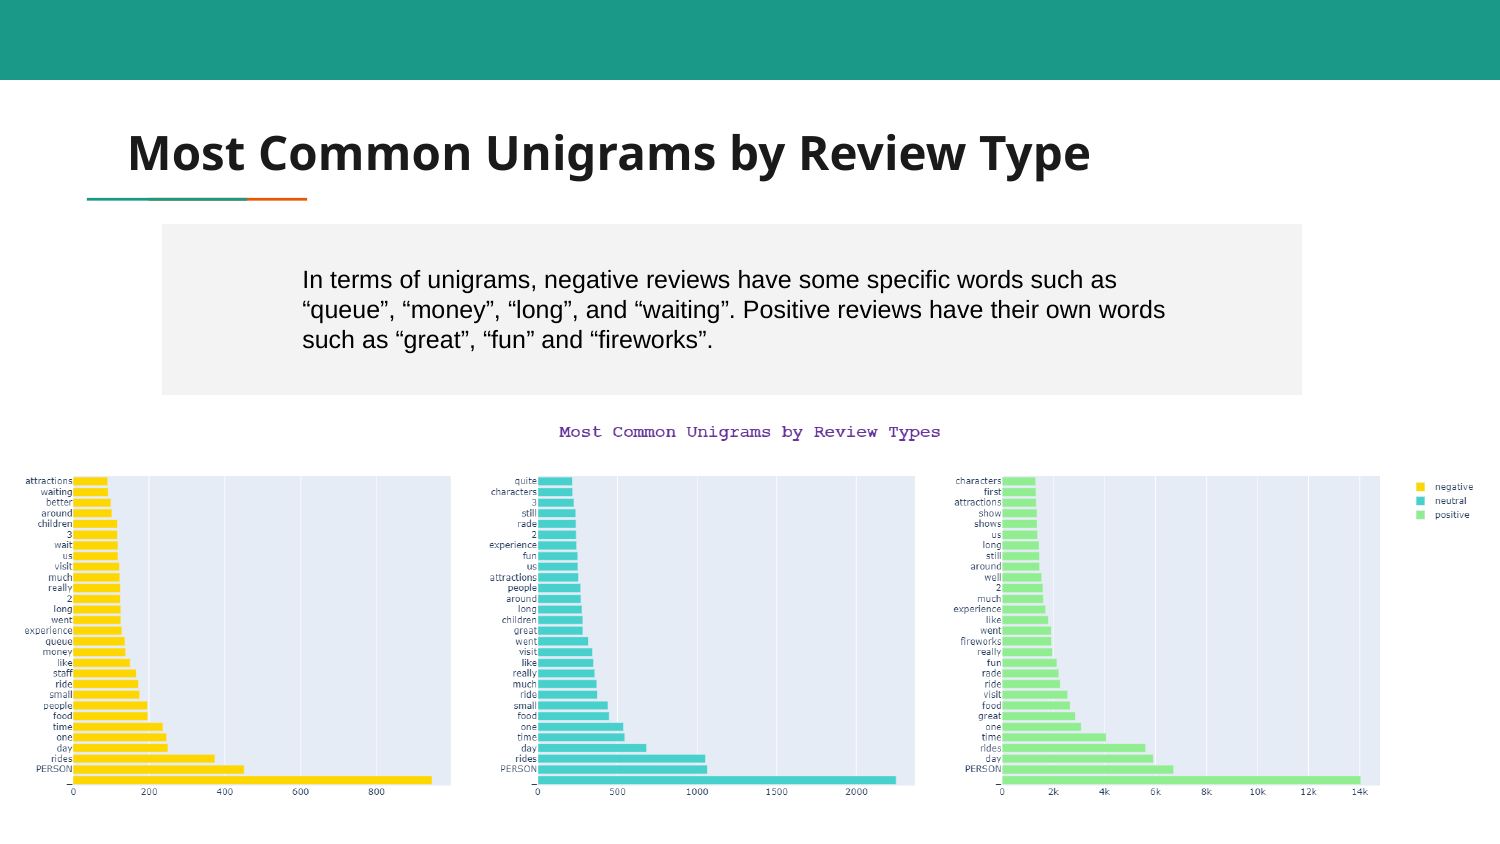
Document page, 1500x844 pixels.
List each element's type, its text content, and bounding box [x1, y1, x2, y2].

title Most Common Unigrams by Review Type [111, 107, 1374, 196]
picture [14, 402, 1486, 844]
text_box In terms of unigrams, negative reviews have some specific words such as “queue”, “money”, “long”, and “waiting”. Positive reviews have their own words such as “great”, “fun” and “fireworks”. [287, 248, 1232, 369]
text_box [161, 223, 1303, 396]
